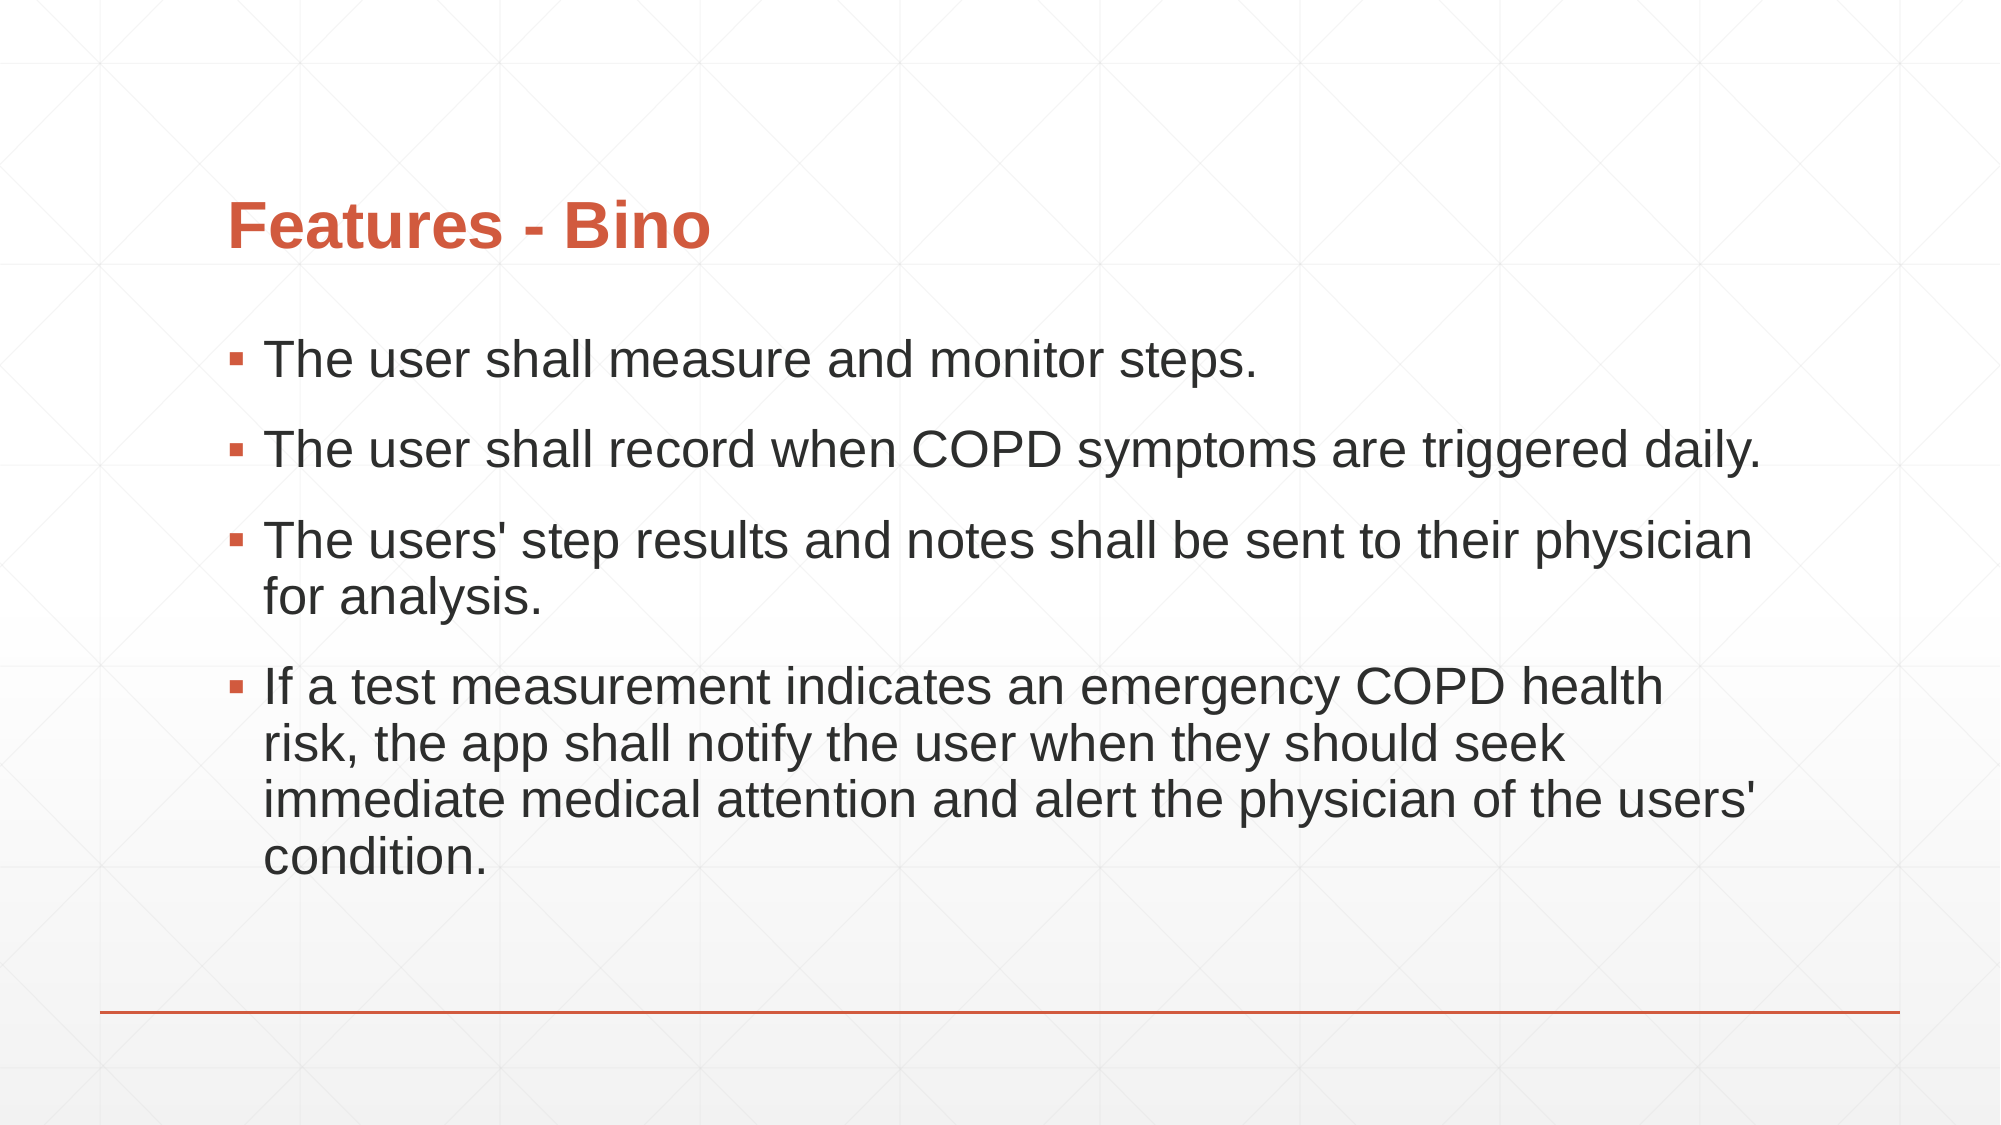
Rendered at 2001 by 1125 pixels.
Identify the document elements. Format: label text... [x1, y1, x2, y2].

title Features - Bino [212, 82, 1788, 271]
list The user shall measure and monitor steps. The user shall record when COPD symptoms are triggered daily. The users' step results and notes shall be sent to their physician for analysis. If a test measurement indicates an emergency COPD health risk, the app shall notify the user when they should seek immediate medical attention and alert the physician of the users' condition. [212, 324, 1788, 950]
